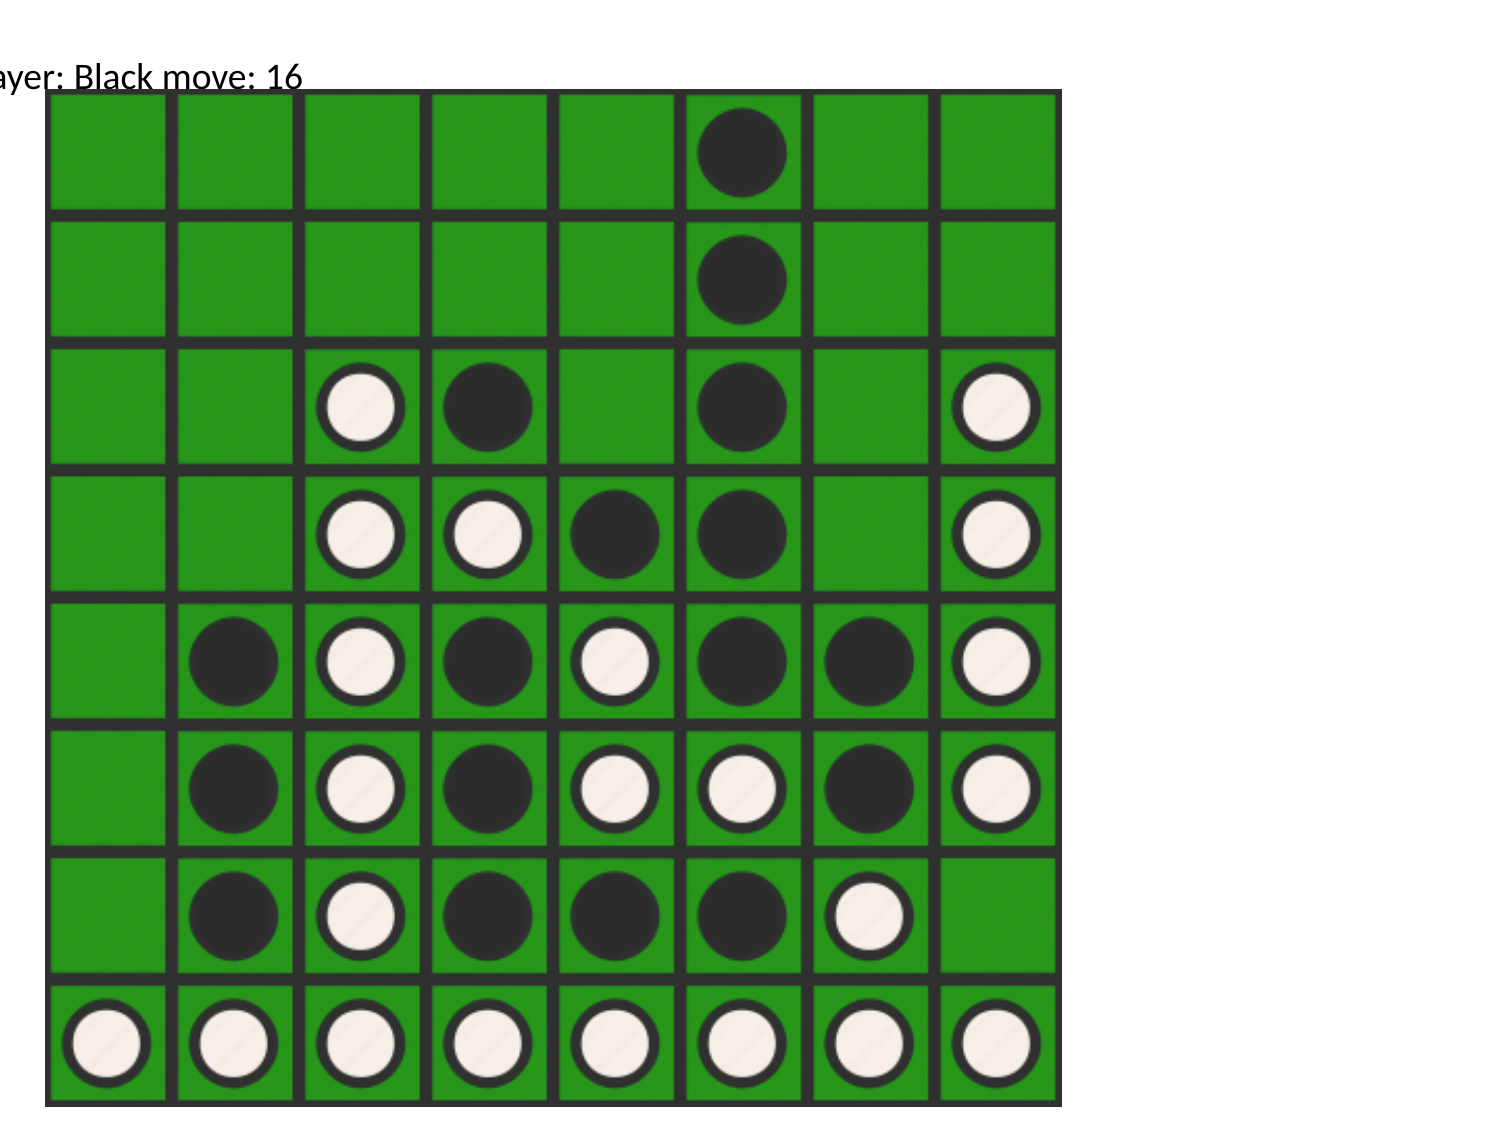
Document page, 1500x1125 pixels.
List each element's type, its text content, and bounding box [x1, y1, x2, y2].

text_box turn: 35 player: Black move: 16 [0, 44, 319, 105]
picture [44, 89, 1062, 1107]
